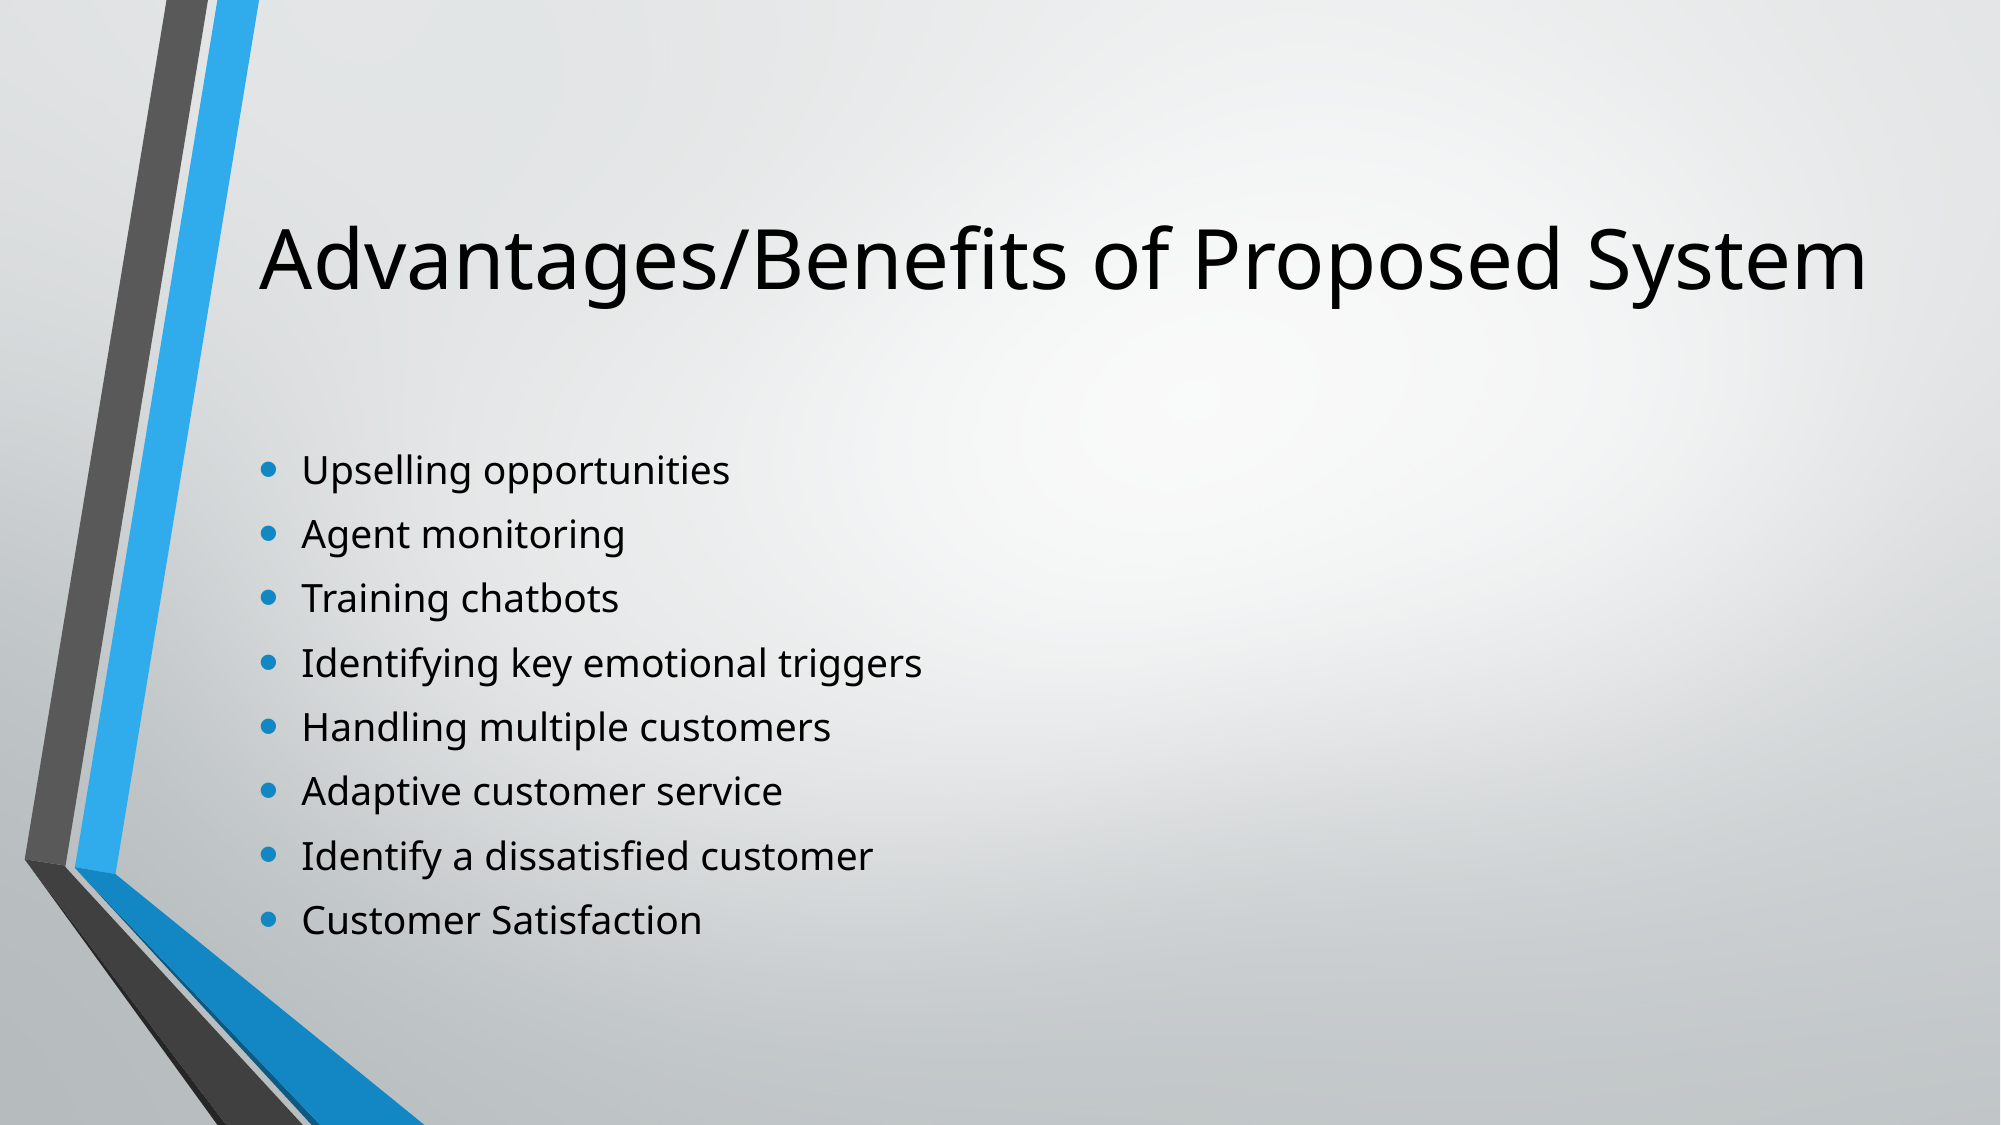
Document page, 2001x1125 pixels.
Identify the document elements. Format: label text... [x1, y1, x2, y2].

list Upselling opportunities Agent monitoring Training chatbots Identifying key emotional triggers Handling multiple customers Adaptive customer service Identify a dissatisfied customer Customer Satisfaction [243, 437, 1887, 950]
title Advantages/Benefits of Proposed System [243, 112, 1887, 400]
